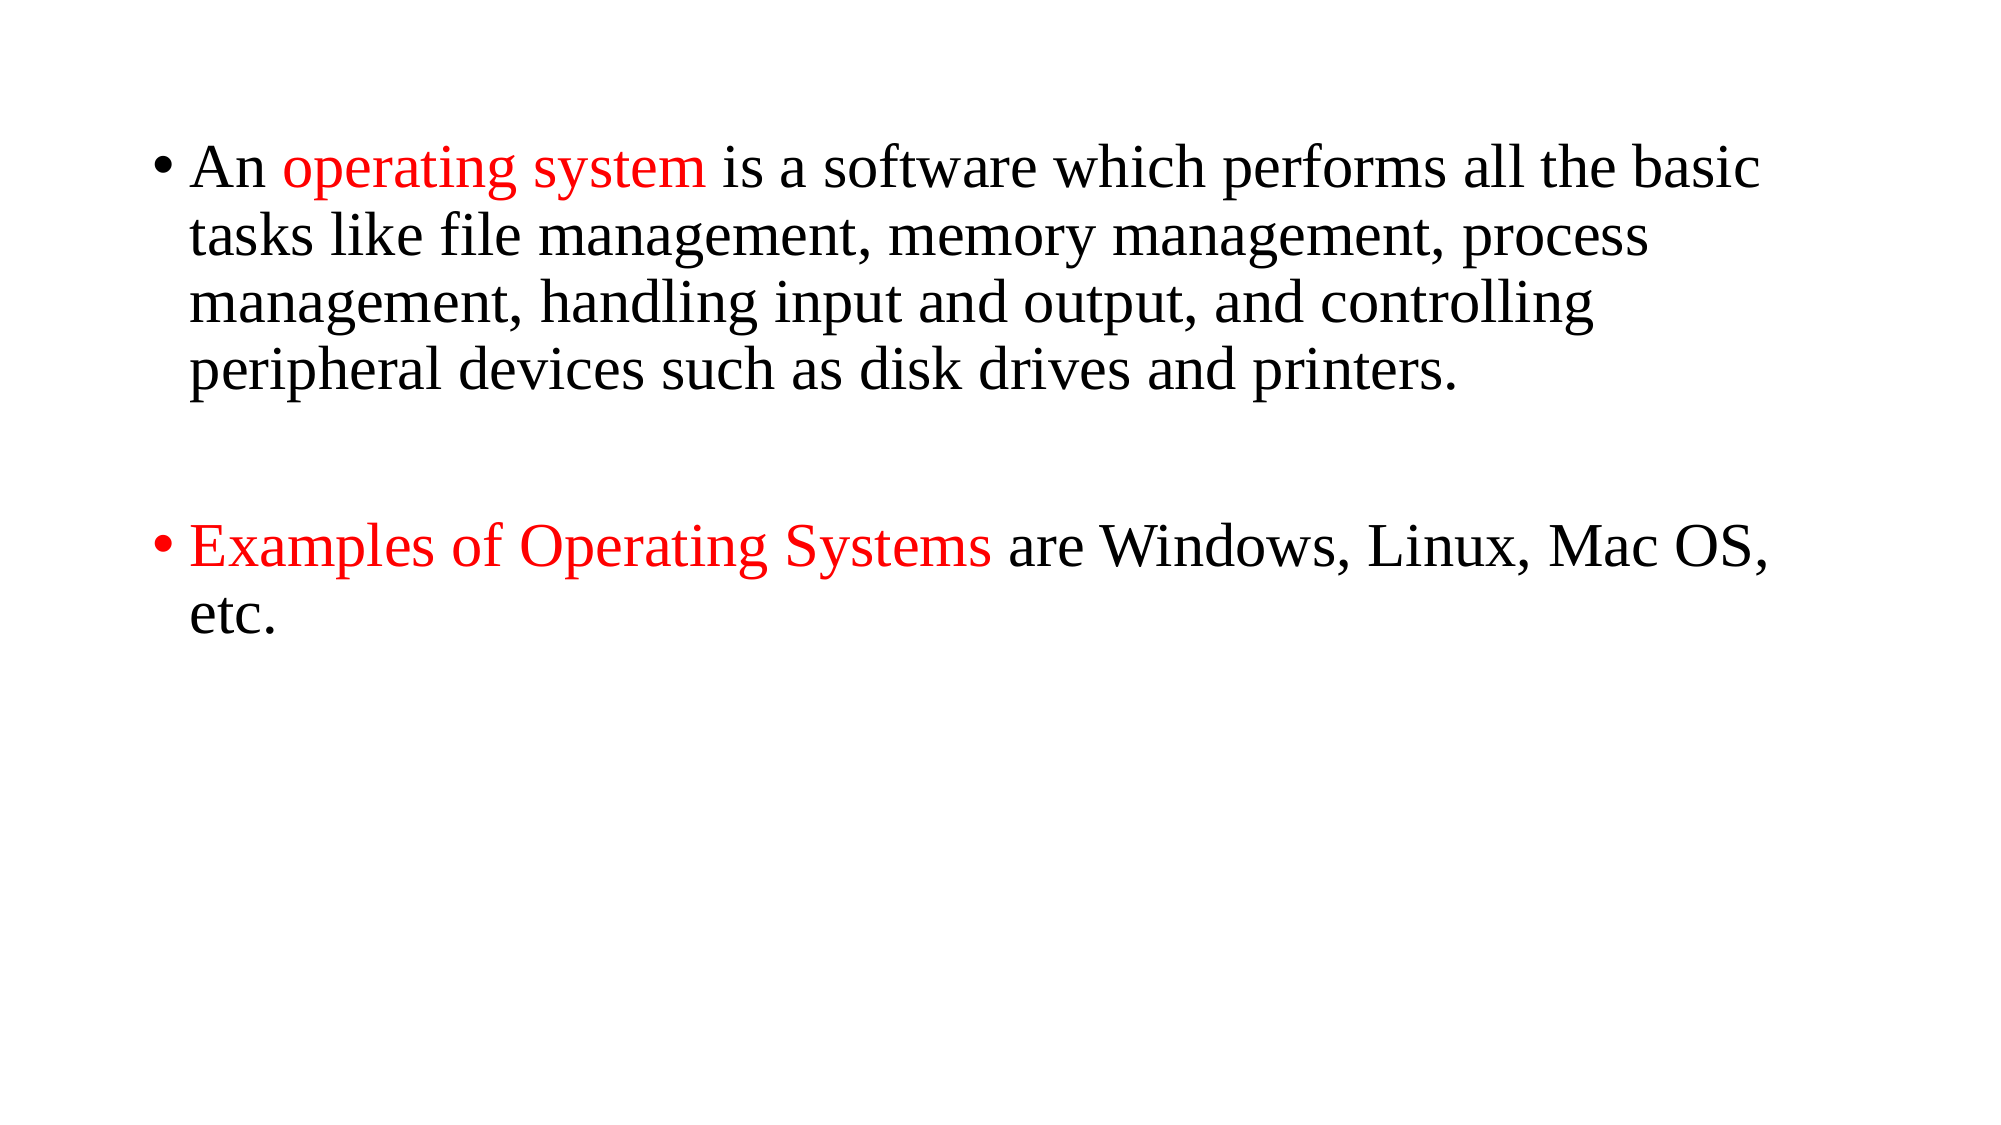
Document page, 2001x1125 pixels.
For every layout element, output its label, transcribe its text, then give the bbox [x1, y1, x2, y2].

list An operating system is a software which performs all the basic tasks like file management, memory management, process management, handling input and output, and controlling peripheral devices such as disk drives and printers. Examples of Operating Systems are Windows, Linux, Mac OS, etc. [137, 126, 1863, 1014]
